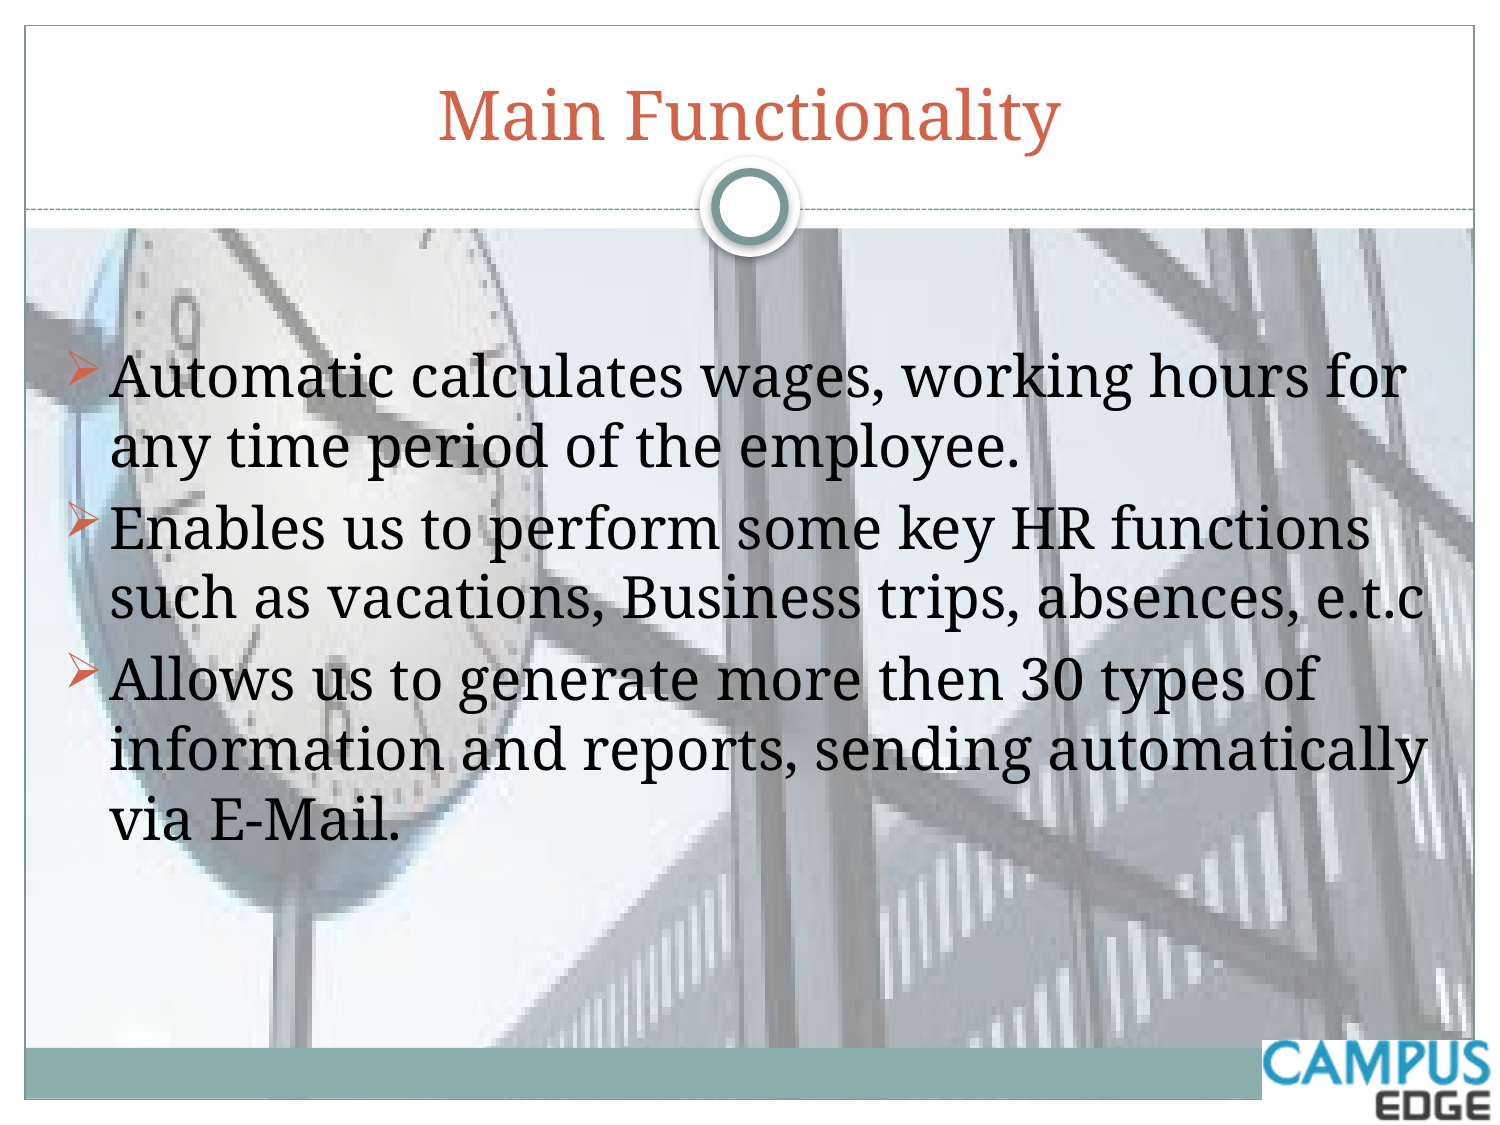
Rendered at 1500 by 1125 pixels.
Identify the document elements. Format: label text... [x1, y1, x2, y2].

picture [1262, 1040, 1500, 1125]
list Automatic calculates wages, working hours for any time period of the employee. Enables us to perform some key HR functions such as vacations, Business trips, absences, e.t.c Allows us to generate more then 30 types of information and reports, sending automatically via E-Mail. [49, 250, 1445, 1001]
title Main Functionality [49, 37, 1450, 162]
